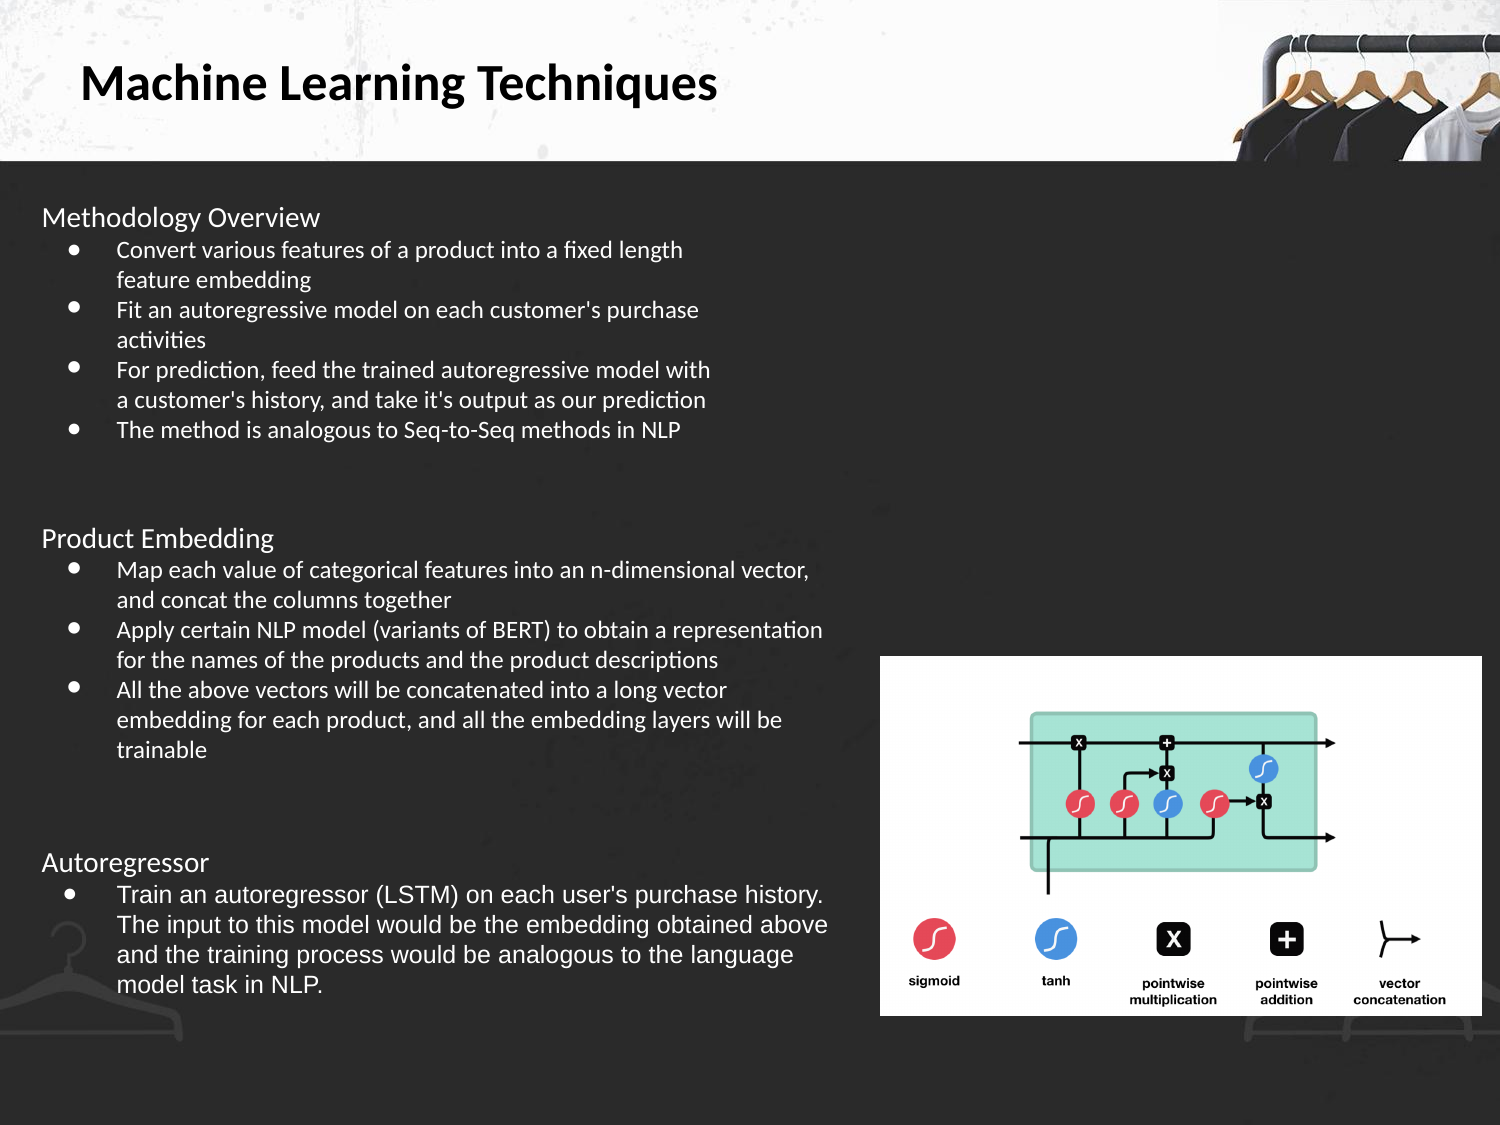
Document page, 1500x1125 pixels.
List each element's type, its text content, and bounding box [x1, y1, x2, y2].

text_box Methodology Overview Convert various features of a product into a fixed length feature embedding Fit an autoregressive model on each customer's purchase activities For prediction, feed the trained autoregressive model with a customer's history, and take it's output as our prediction The method is analogous to Seq-to-Seq methods in NLP [26, 183, 737, 503]
text_box Product Embedding Map each value of categorical features into an n-dimensional vector, and concat the columns together Apply certain NLP model (variants of BERT) to obtain a representation for the names of the products and the product descriptions All the above vectors will be concatenated into a long vector embedding for each product, and all the embedding layers will be trainable Autoregressor Train an autoregressor (LSTM) on each user's purchase history. The input to this model would be the embedding obtained above and the training process would be analogous to the language model task in NLP. [26, 503, 850, 1125]
title Machine Learning Techniques [64, 14, 1376, 145]
picture [0, 0, 1500, 1125]
